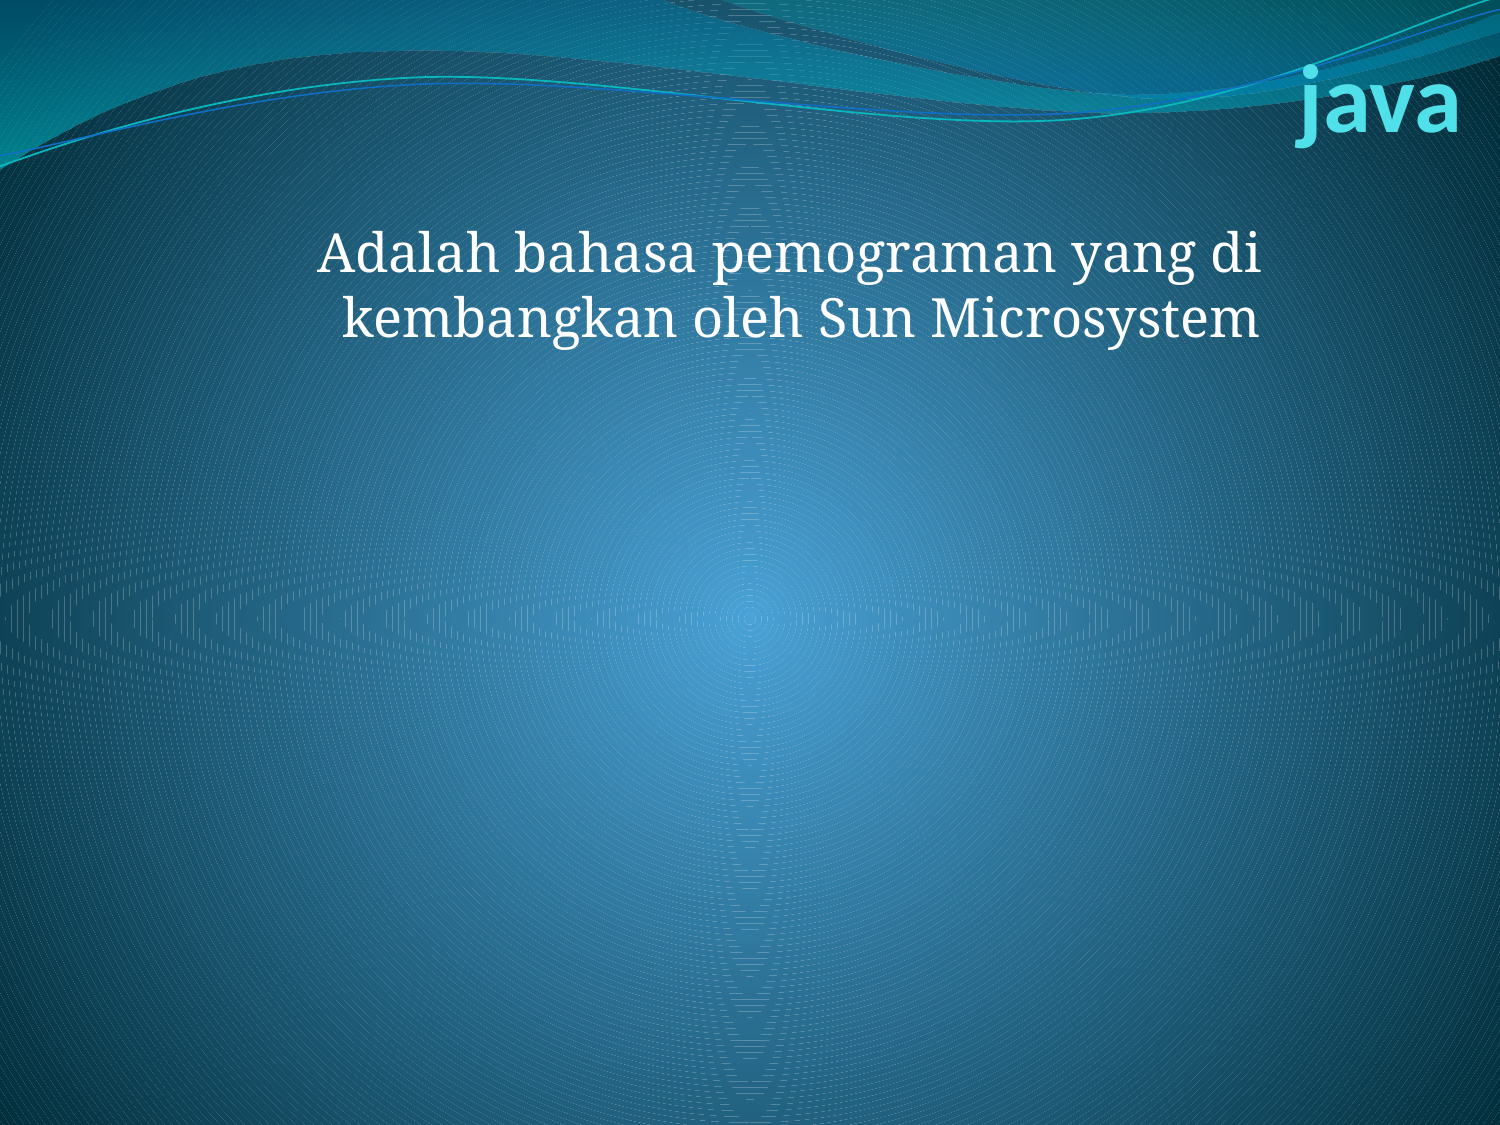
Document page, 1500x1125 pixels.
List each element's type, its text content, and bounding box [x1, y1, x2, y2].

subtitle Adalah bahasa pemograman yang di kembangkan oleh Sun Microsystem [222, 210, 1273, 891]
title java [70, 35, 1465, 153]
